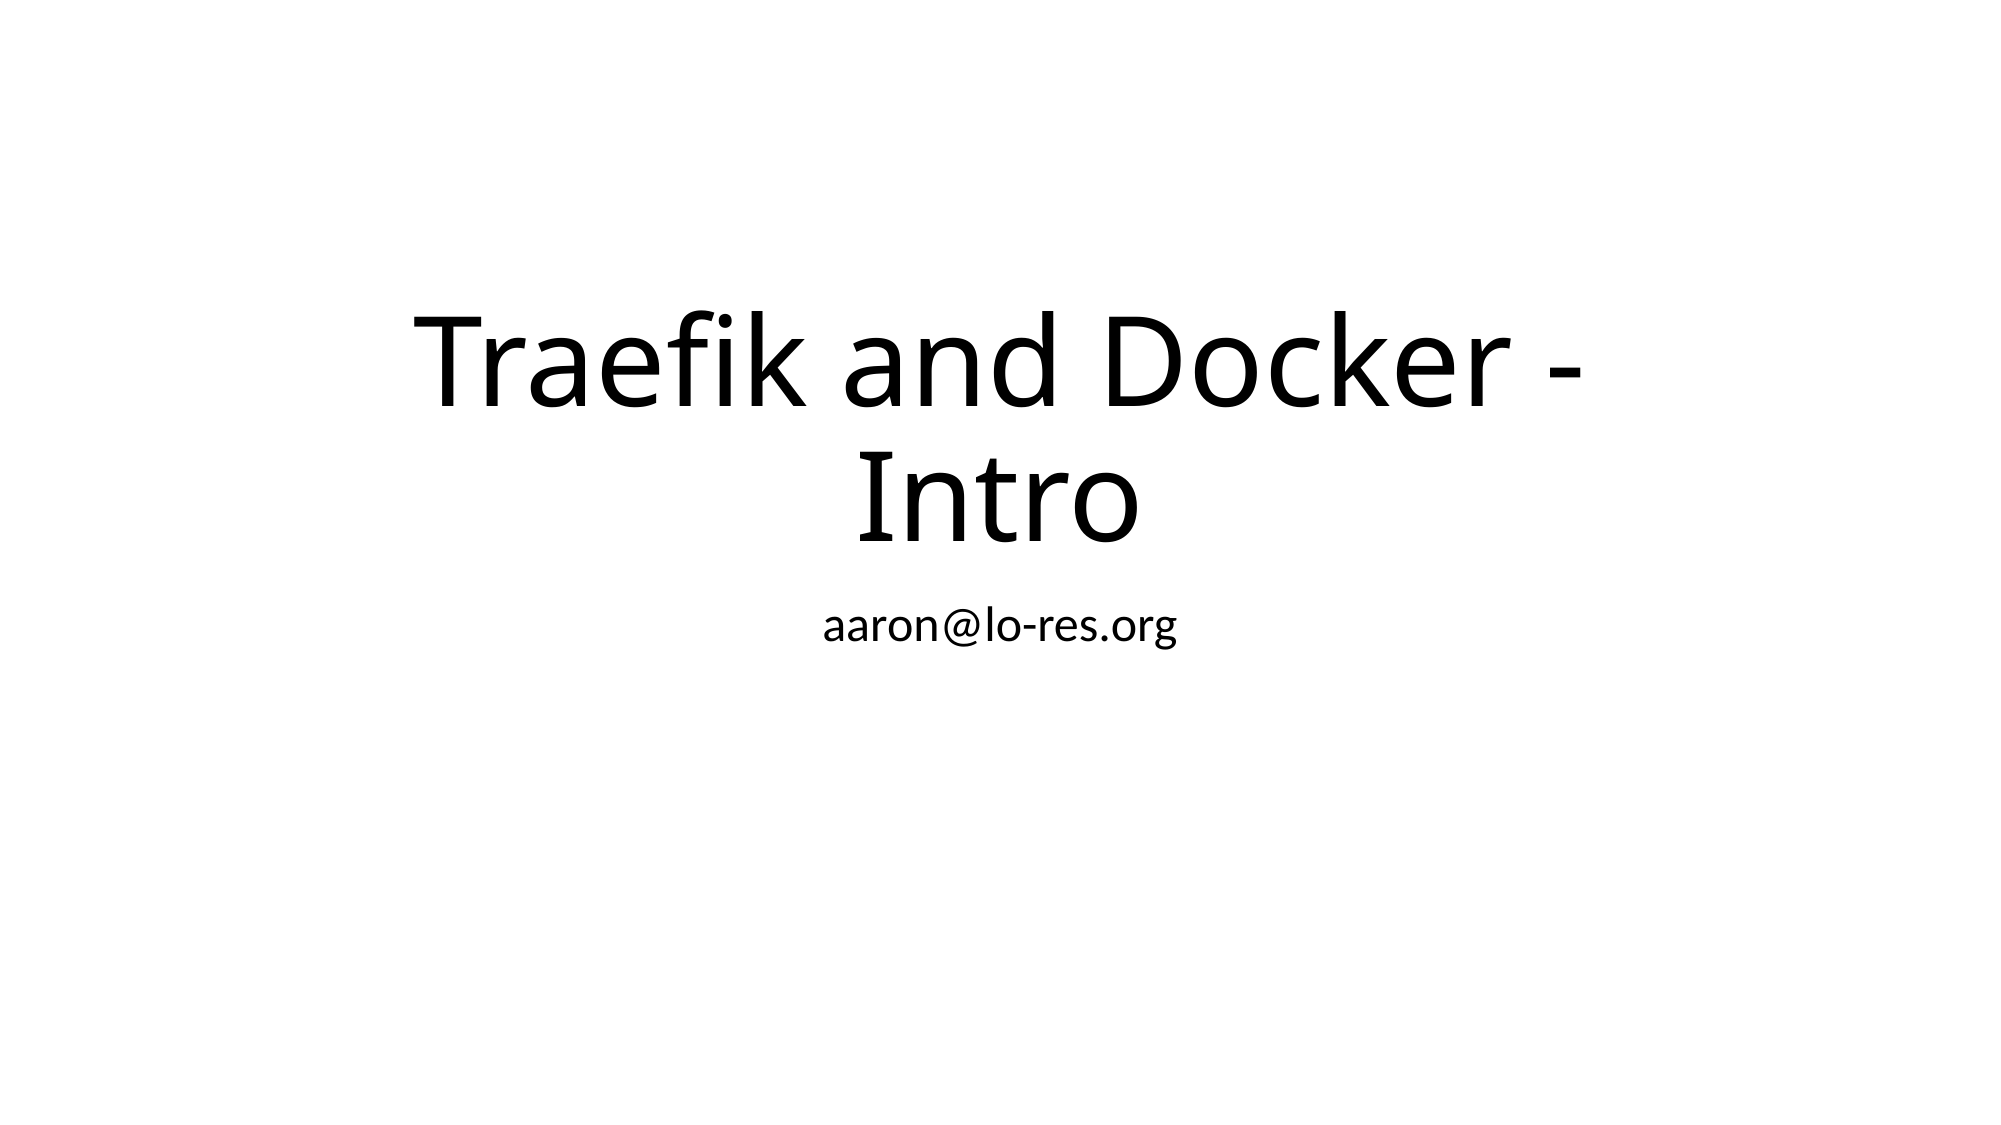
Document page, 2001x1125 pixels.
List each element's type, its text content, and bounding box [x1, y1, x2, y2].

title Traefik and Docker - Intro [249, 184, 1750, 576]
subtitle aaron@lo-res.org [249, 590, 1750, 863]
